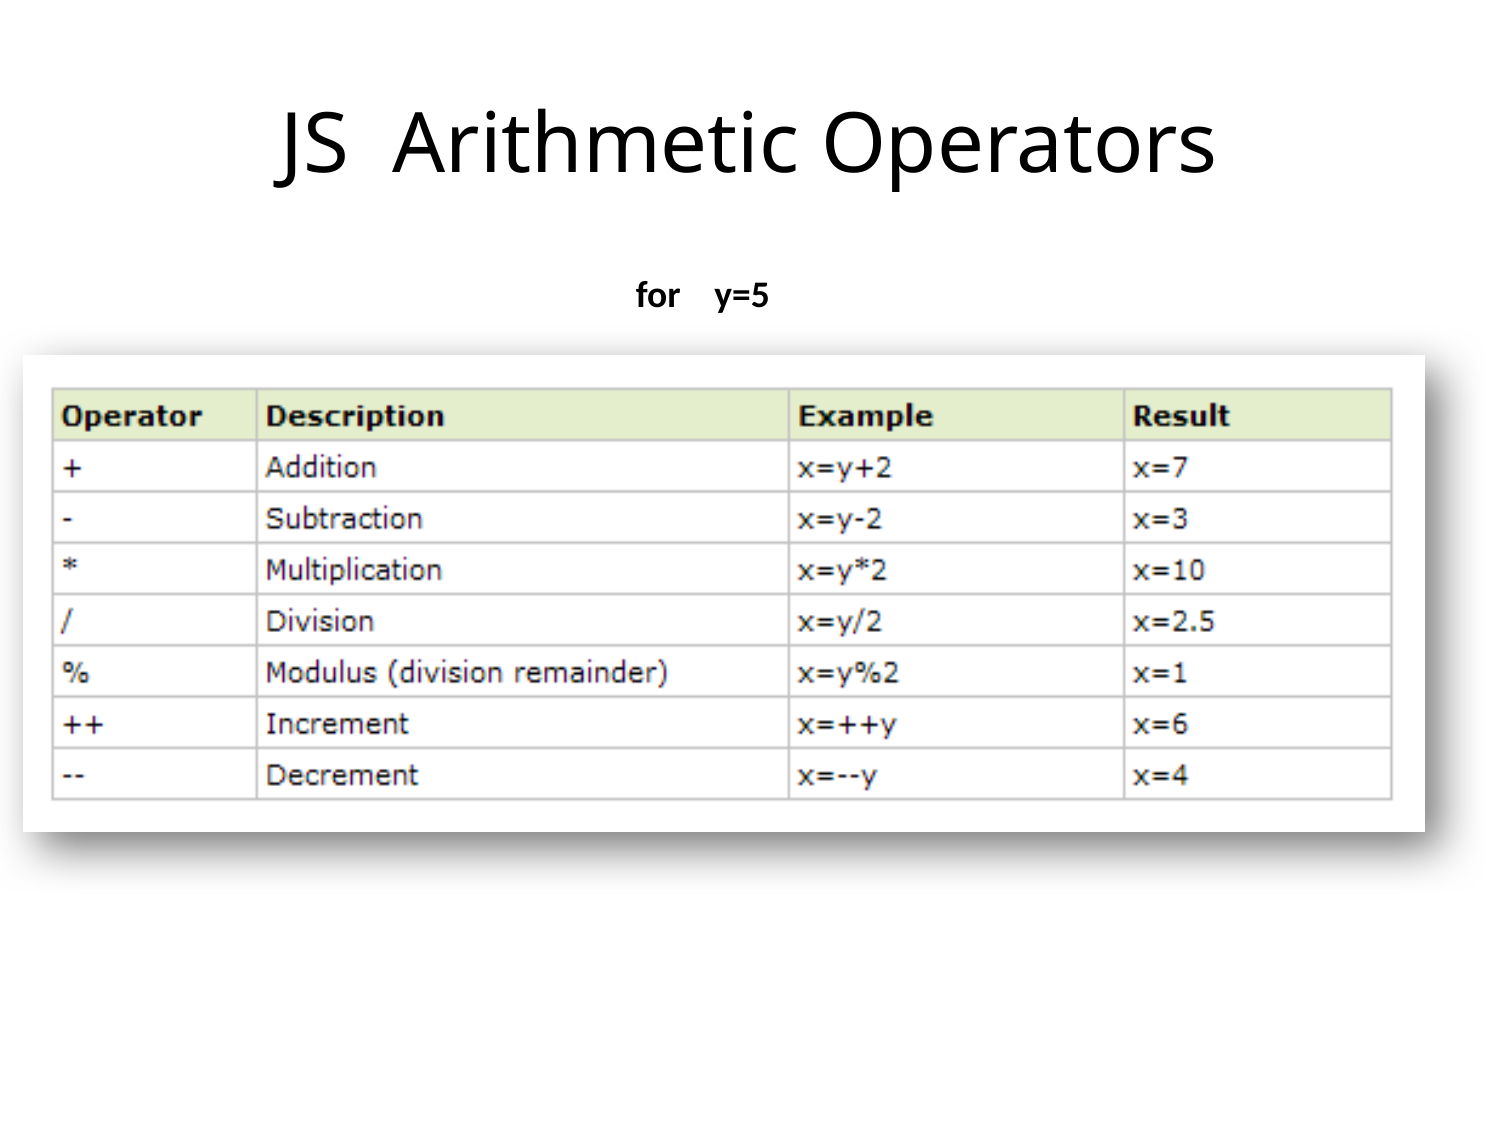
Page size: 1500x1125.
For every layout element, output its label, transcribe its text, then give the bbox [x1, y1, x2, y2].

text_box for y=5 [621, 262, 903, 323]
title JS Arithmetic Operators [75, 45, 1425, 233]
picture [23, 355, 1426, 833]
